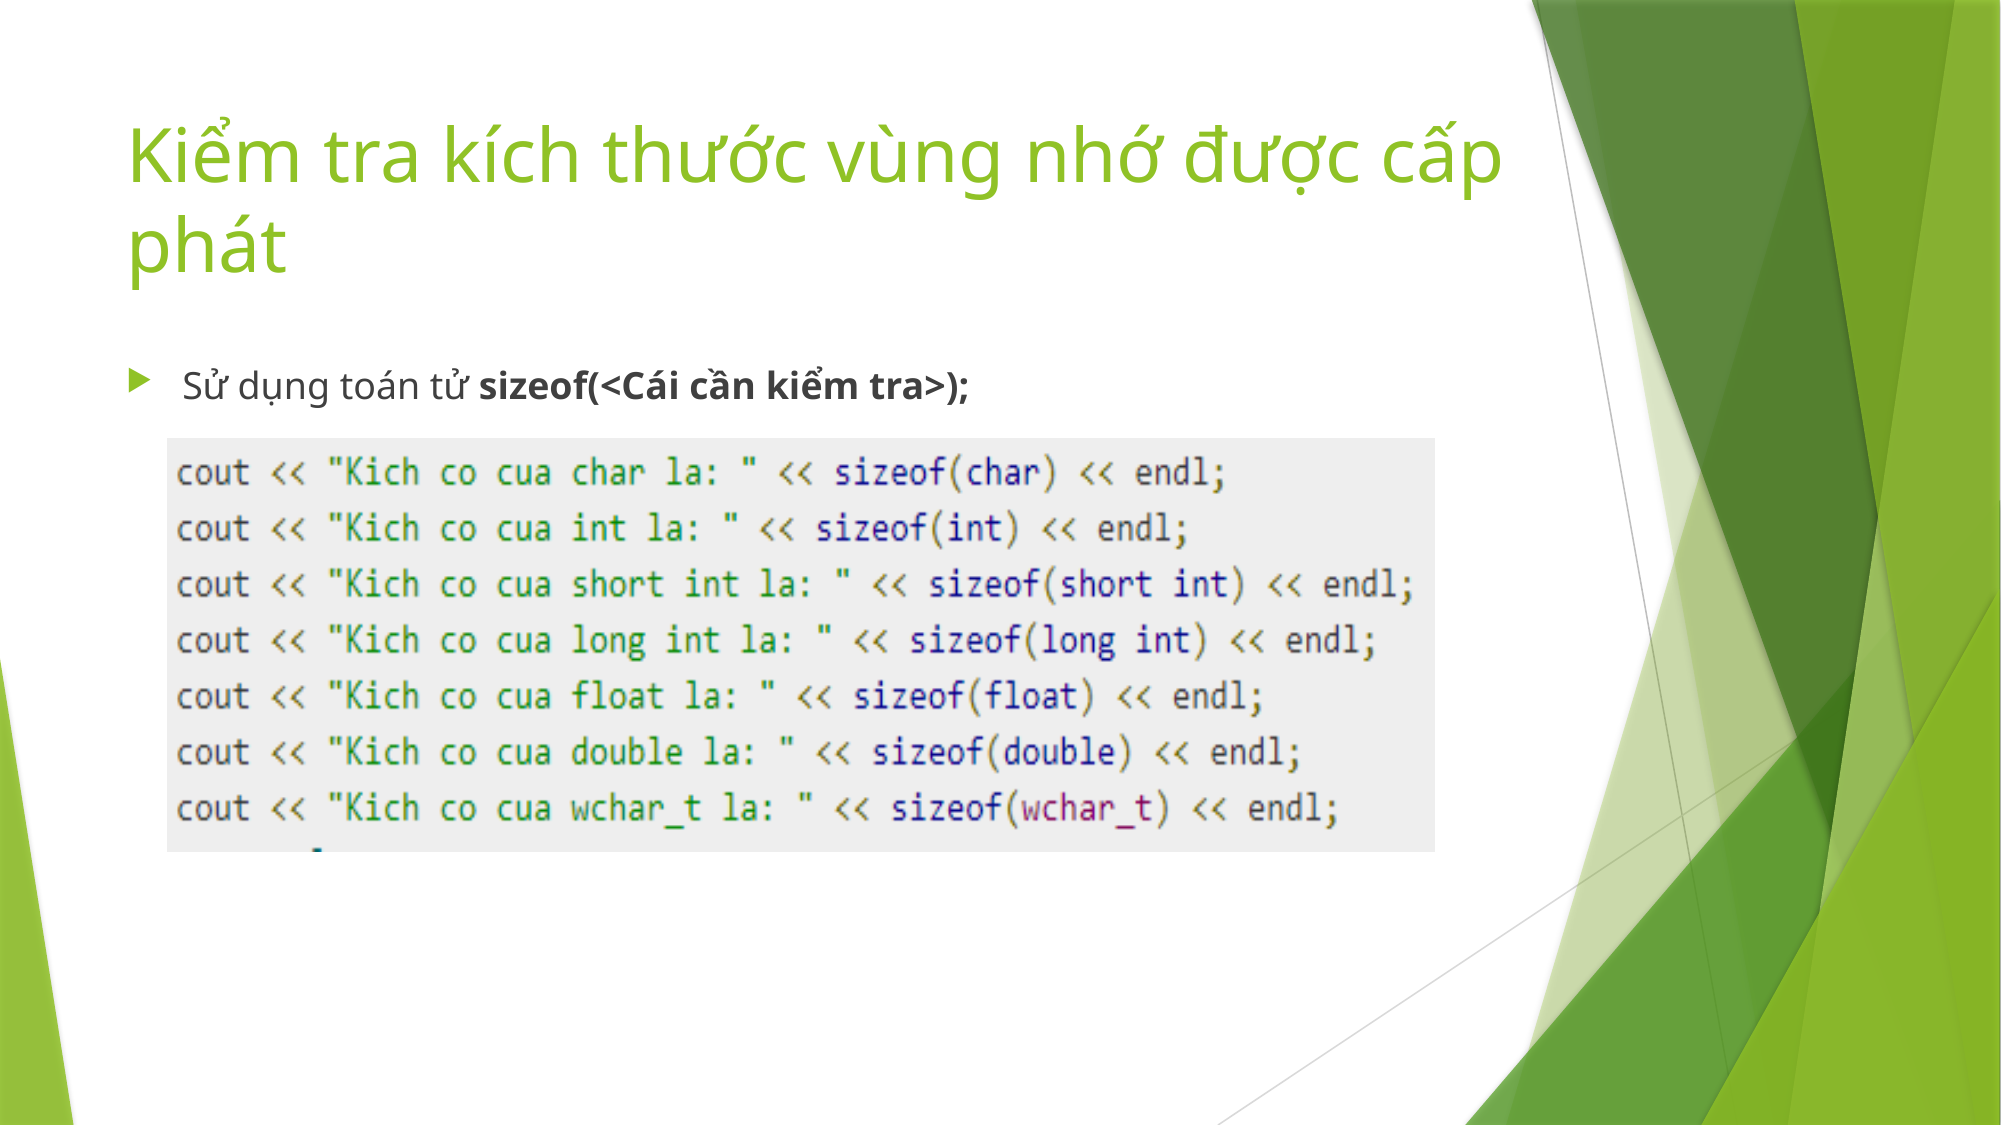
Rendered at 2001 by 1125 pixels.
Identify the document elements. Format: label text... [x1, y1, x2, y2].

title Kiểm tra kích thước vùng nhớ được cấp phát [111, 99, 1522, 317]
picture [167, 438, 1436, 852]
list Sử dụng toán tử sizeof(<Cái cần kiểm tra>); [111, 354, 1522, 992]
